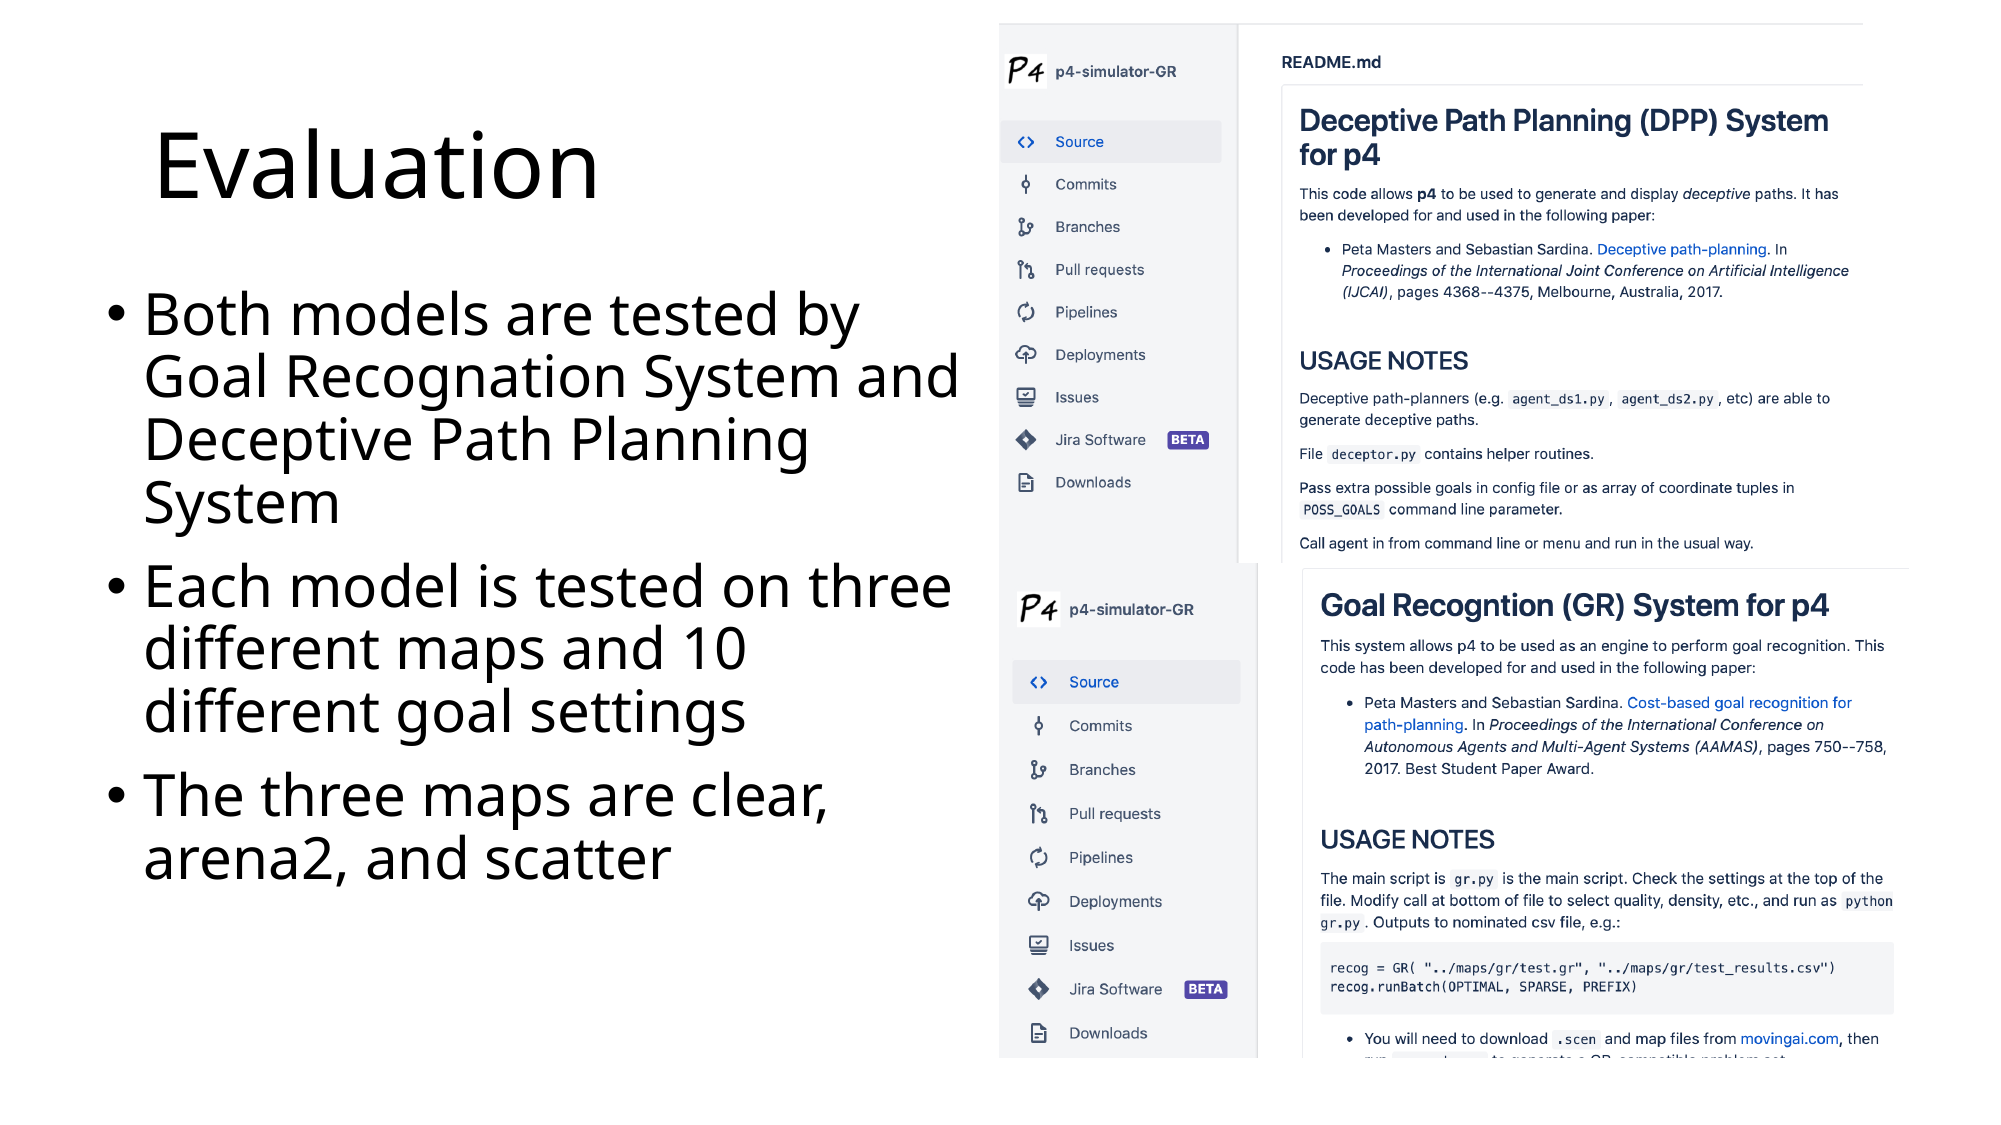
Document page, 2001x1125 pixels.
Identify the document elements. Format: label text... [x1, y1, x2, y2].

title Evaluation [137, 59, 999, 277]
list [999, 562, 1909, 1058]
text_box Both models are tested by Goal Recognation System and Deceptive Path Planning System Each model is tested on three different maps and 10 different goal settings The three maps are clear, arena2, and scatter [91, 277, 999, 992]
picture [999, 19, 1863, 563]
